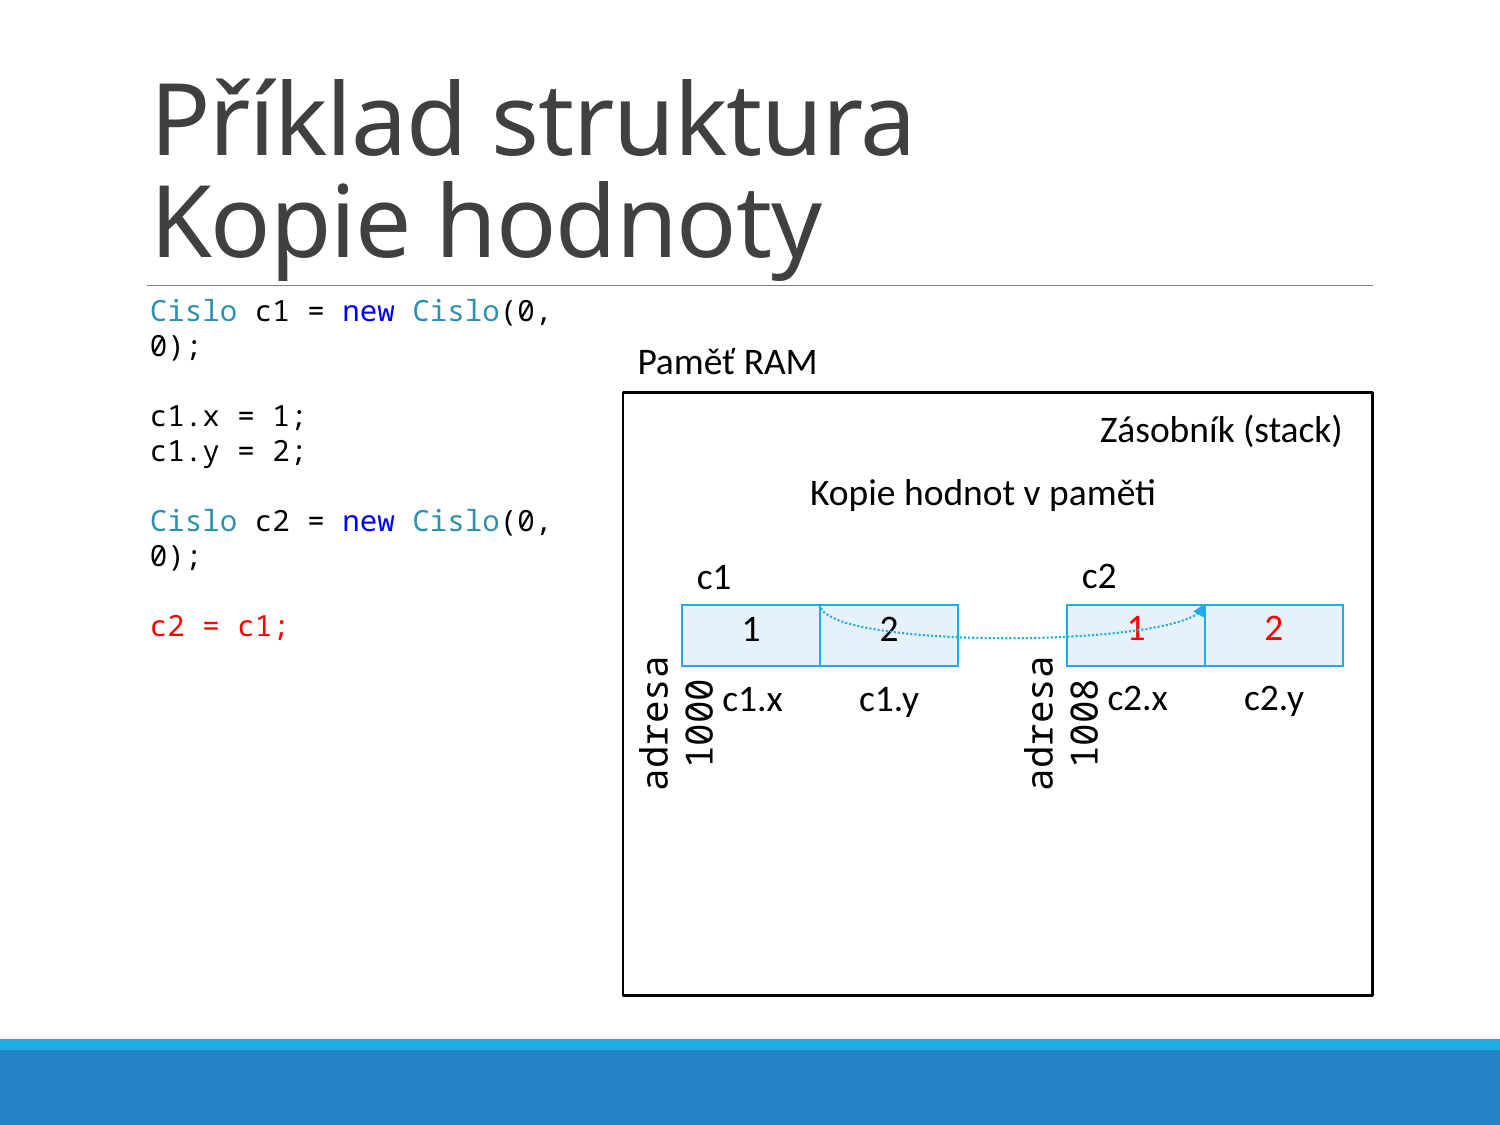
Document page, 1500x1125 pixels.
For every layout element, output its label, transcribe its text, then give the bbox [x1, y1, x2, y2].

text_box [622, 391, 1374, 997]
text_box c2 [1067, 543, 1343, 604]
title Příklad struktura Kopie hodnoty [135, 47, 1373, 285]
text_box c1 [682, 544, 958, 605]
text_box adresa 1008 [1007, 588, 1113, 859]
text_box Kopie hodnot v paměti [795, 460, 1008, 521]
table_header 2 [1206, 606, 1342, 665]
text_box Kopie hodnot v paměti [1021, 460, 1230, 521]
text_box c1.x c1.y [728, 666, 958, 726]
text_box Cislo c1 = new Cislo(0, 0); c1.x = 1; c1.y = 2; Cislo c2 = new Cislo(0, 0); c2 = c1; [134, 284, 603, 650]
text_box c2.x c2.y [1113, 665, 1343, 726]
text_box adresa 1000 [622, 588, 728, 860]
text_box Zásobník (stack) [1085, 397, 1401, 457]
text_box Paměť RAM [622, 329, 902, 390]
table_header 1 [1113, 606, 1204, 665]
table_header 1 [728, 606, 819, 665]
table_header 2 [821, 606, 957, 665]
